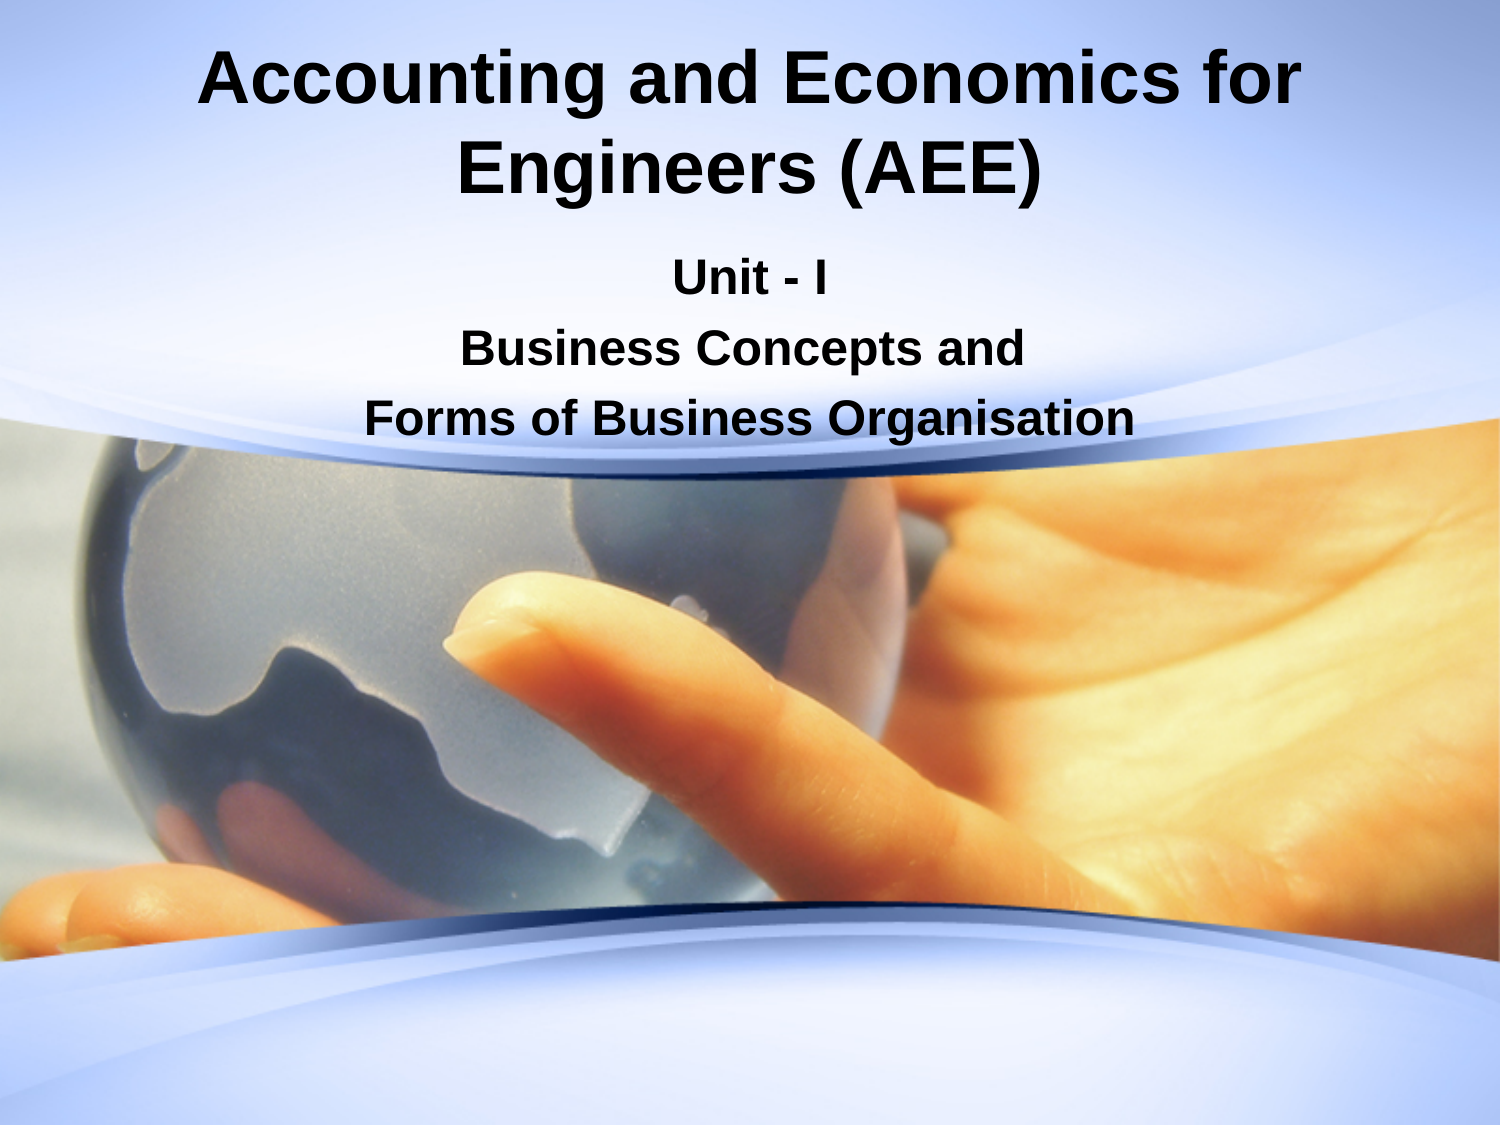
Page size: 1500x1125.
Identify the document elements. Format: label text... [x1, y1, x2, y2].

title Accounting and Economics for Engineers (AEE) [112, 37, 1388, 200]
subtitle Unit - I Business Concepts and Forms of Business Organisation [262, 237, 1238, 375]
picture [0, 0, 1500, 1125]
